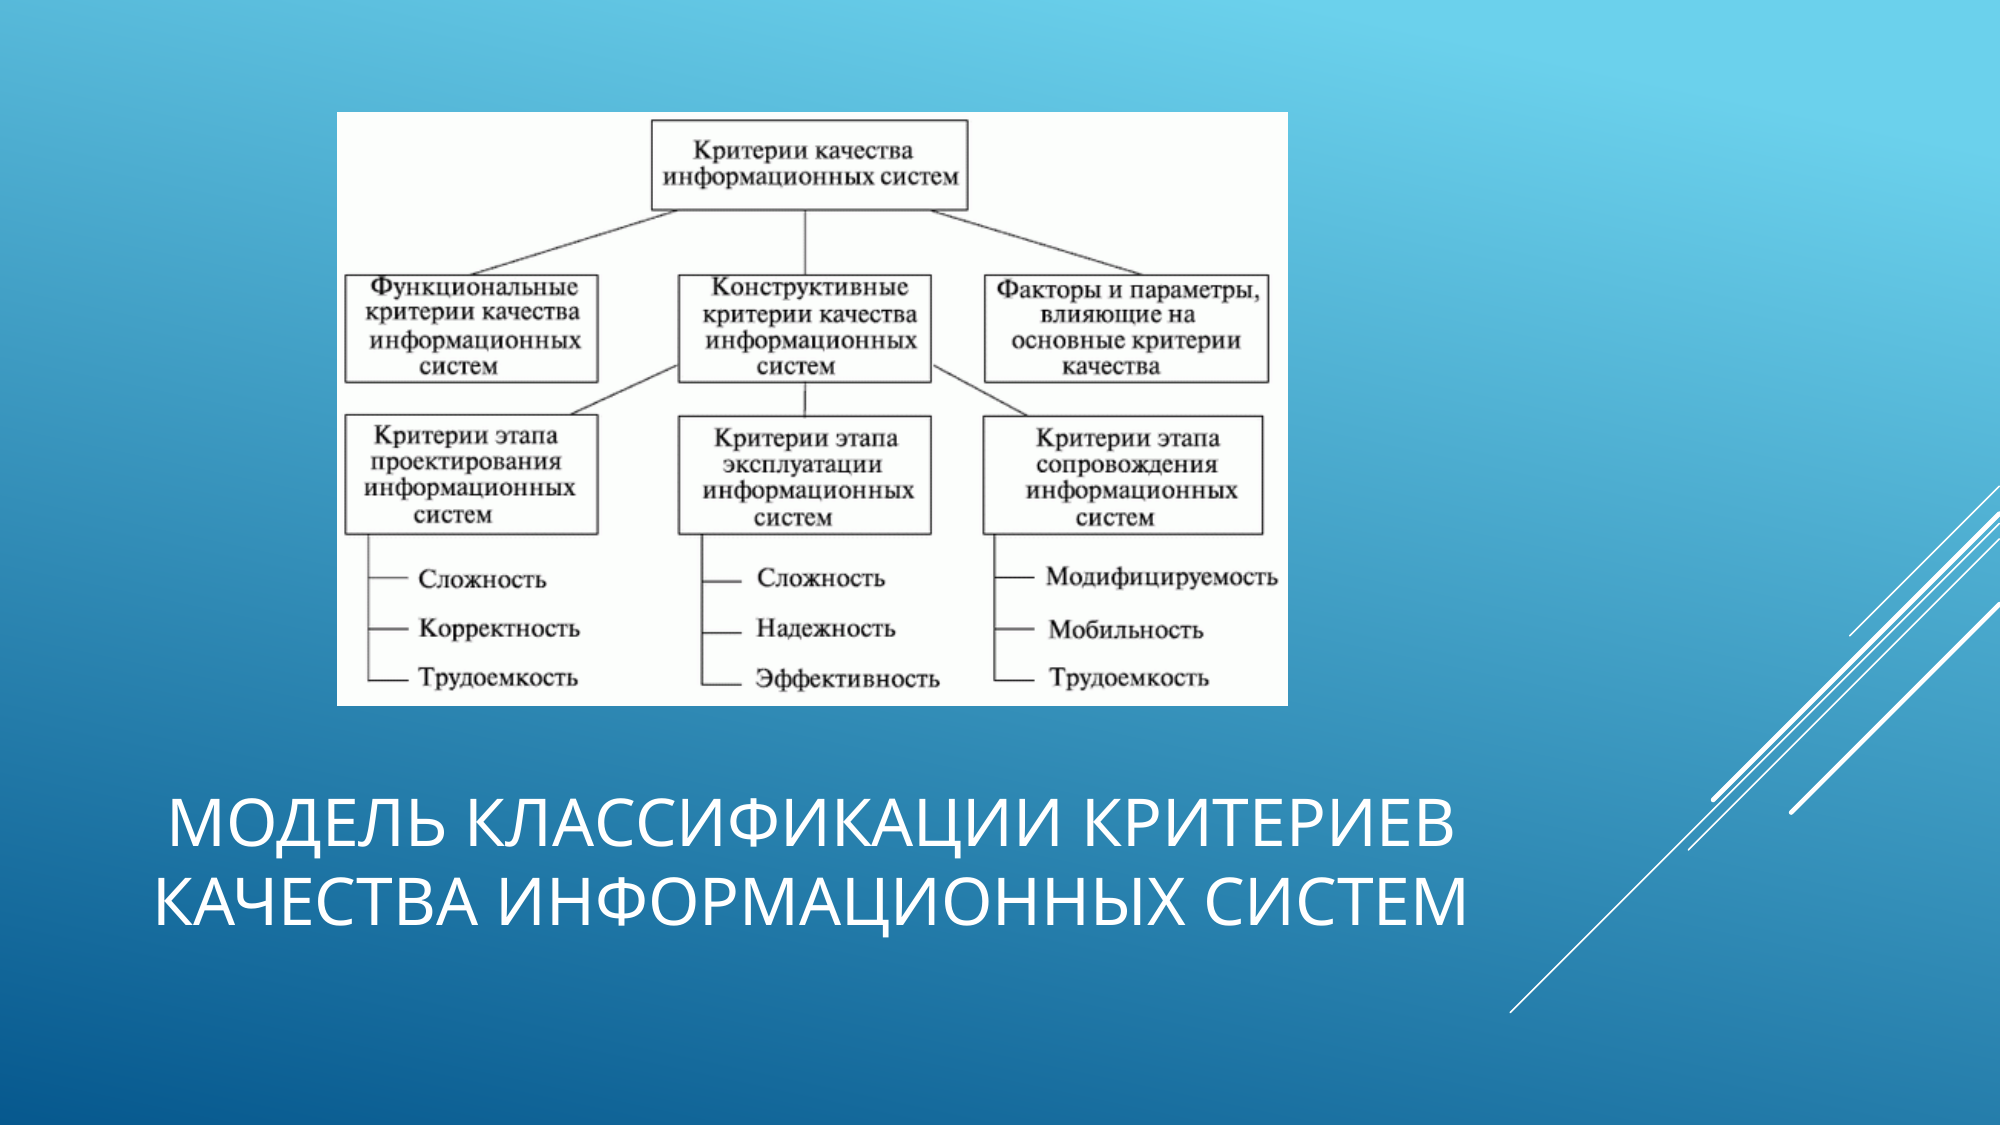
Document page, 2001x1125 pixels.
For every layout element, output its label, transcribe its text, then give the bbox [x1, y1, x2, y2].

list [336, 112, 1288, 706]
title Модель классификации критериев качества информационных систем [112, 736, 1513, 984]
